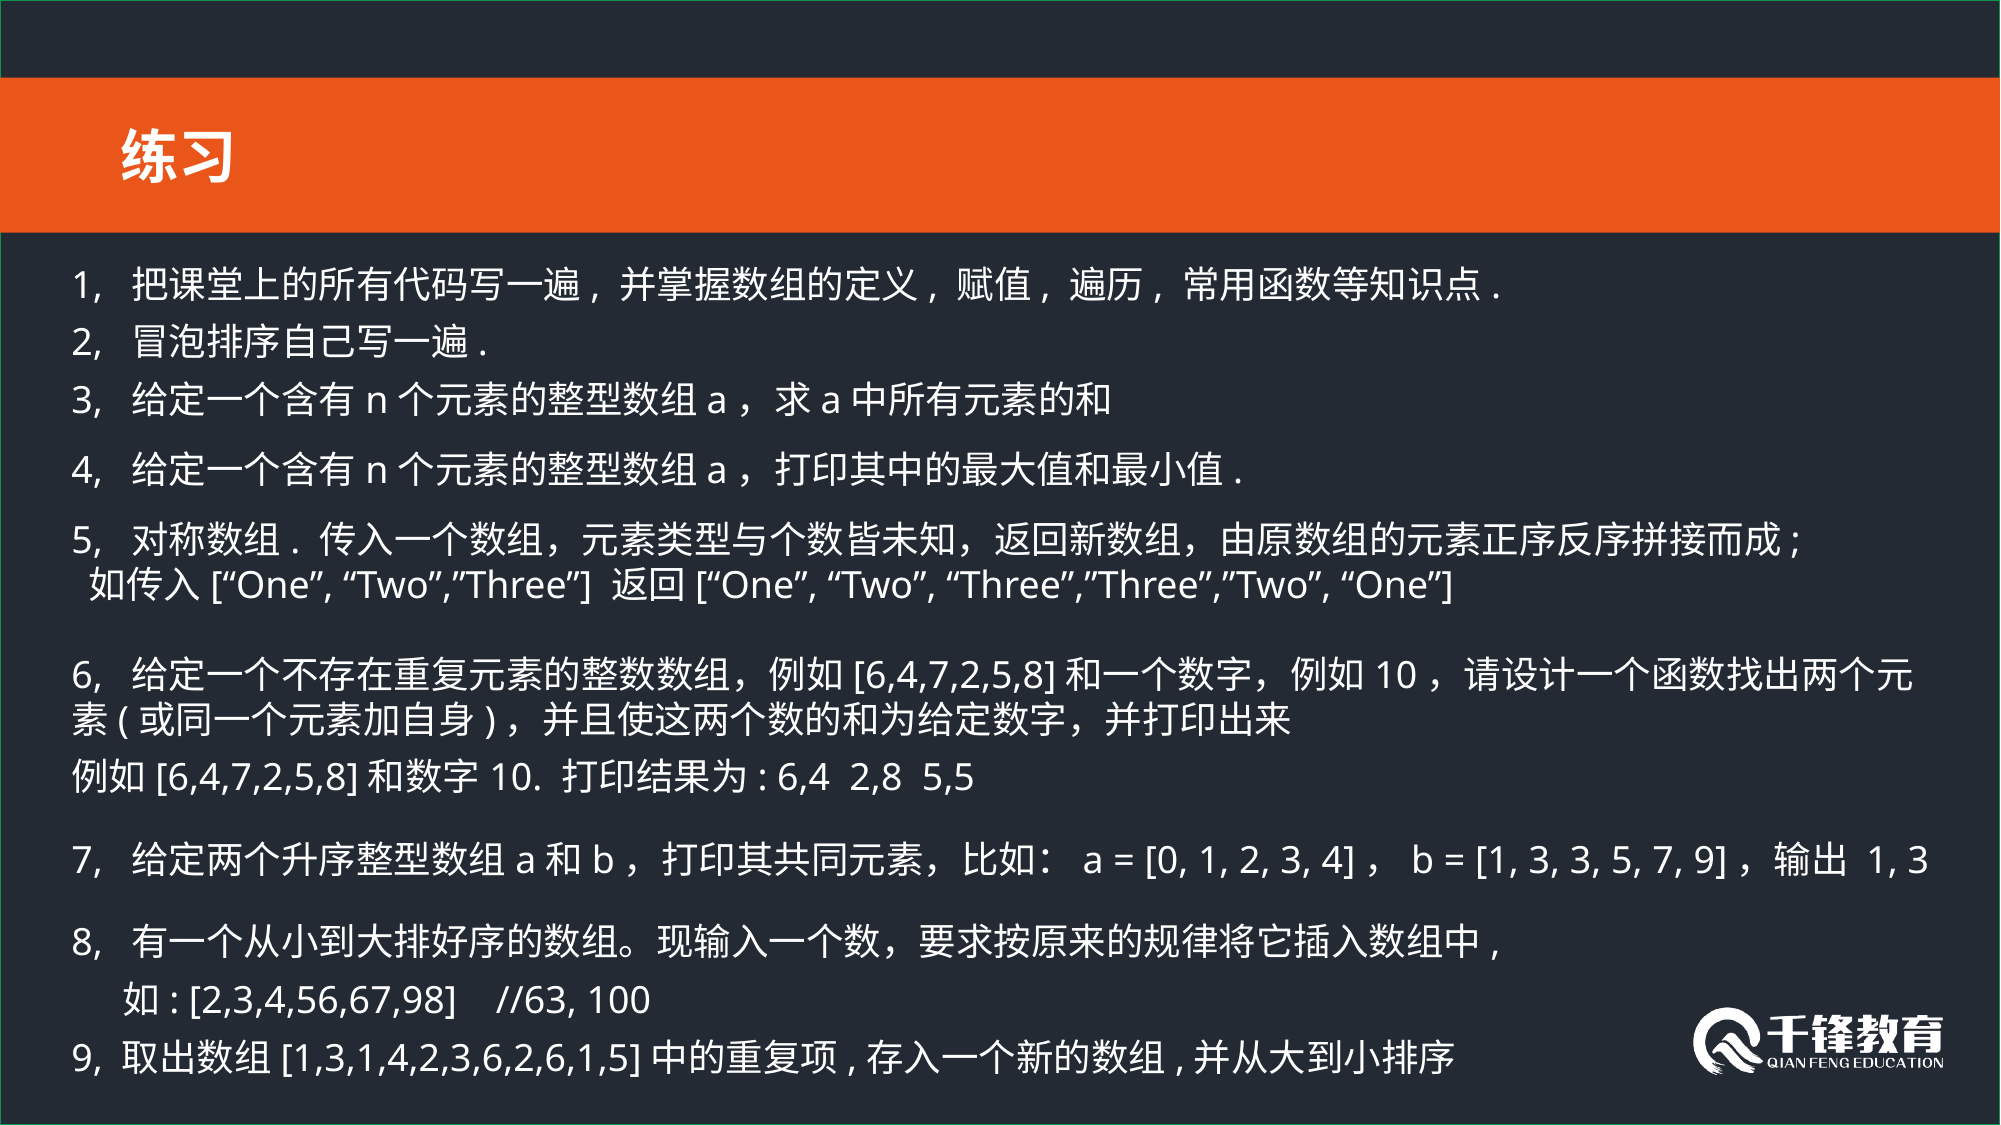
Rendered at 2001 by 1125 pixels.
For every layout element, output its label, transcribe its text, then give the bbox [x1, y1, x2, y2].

text_box 1, 把课堂上的所有代码写一遍, 并掌握数组的定义, 赋值, 遍历, 常用函数等知识点. 2, 冒泡排序自己写一遍. 3, 给定一个含有n个元素的整型数组a，求a中所有元素的和 4, 给定一个含有n个元素的整型数组a，打印其中的最大值和最小值. 5, 对称数组. 传入一个数组，元素类型与个数皆未知，返回新数组，由原数组的元素正序反序拼接而成; 如传入[“One”, “Two”,”Three”] 返回[“One”, “Two”, “Three”,”Three”,”Two”, “One”] 6, 给定一个不存在重复元素的整数数组，例如[6,4,7,2,5,8]和一个数字，例如10，请设计一个函数找出两个元素(或同一个元素加自身)，并且使这两个数的和为给定数字，并打印出来 例如[6,4,7,2,5,8]和数字10. 打印结果为: 6,4 2,8 5,5 7, 给定两个升序整型数组a和b，打印其共同元素，比如：a = [0, 1, 2, 3, 4]，b = [1, 3, 3, 5, 7, 9]，输出 1, 3 8, 有一个从小到大排好序的数组。现输入一个数，要求按原来的规律将它插入数组中, 如: [2,3,4,56,67,98] //63, 100 9, 取出数组[1,3,1,4,2,3,6,2,6,1,5]中的重复项,存入一个新的数组,并从大到小排序 [56, 253, 1948, 1086]
text_box 练习 [106, 112, 1692, 198]
text_box [0, 0, 2000, 77]
picture [1691, 1002, 1948, 1080]
text_box [0, 234, 2000, 1125]
text_box [0, 77, 2000, 234]
